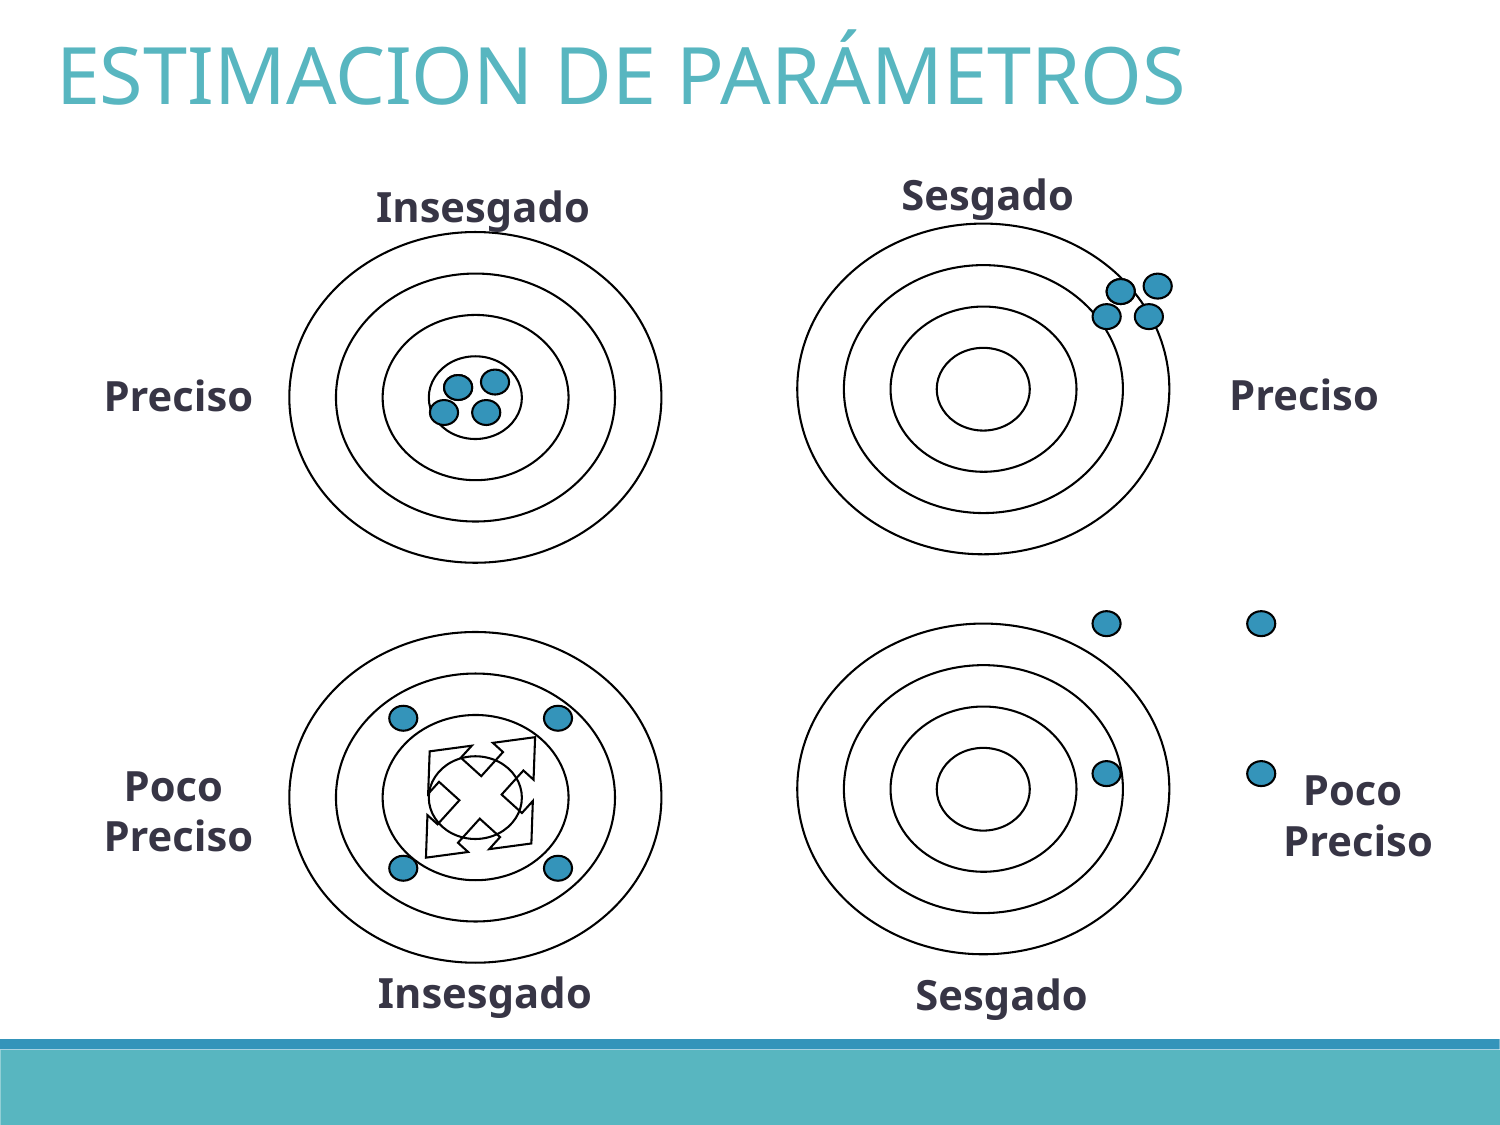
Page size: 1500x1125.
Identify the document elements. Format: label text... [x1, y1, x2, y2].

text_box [388, 705, 573, 882]
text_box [1091, 610, 1276, 787]
text_box Insesgado [361, 173, 605, 228]
text_box ESTIMACION DE PARÁMETROS [41, 17, 1495, 128]
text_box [288, 231, 662, 564]
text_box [1092, 273, 1173, 330]
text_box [429, 369, 510, 426]
text_box Poco Preciso [88, 752, 269, 867]
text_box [288, 631, 662, 964]
text_box Sesgado [900, 963, 1103, 1026]
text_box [796, 623, 1170, 955]
text_box Sesgado [886, 161, 1089, 220]
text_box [796, 223, 1170, 555]
text_box Preciso [88, 362, 269, 427]
text_box Preciso [1214, 361, 1394, 426]
text_box Poco Preciso [1268, 756, 1448, 872]
text_box Insesgado [363, 971, 607, 1025]
